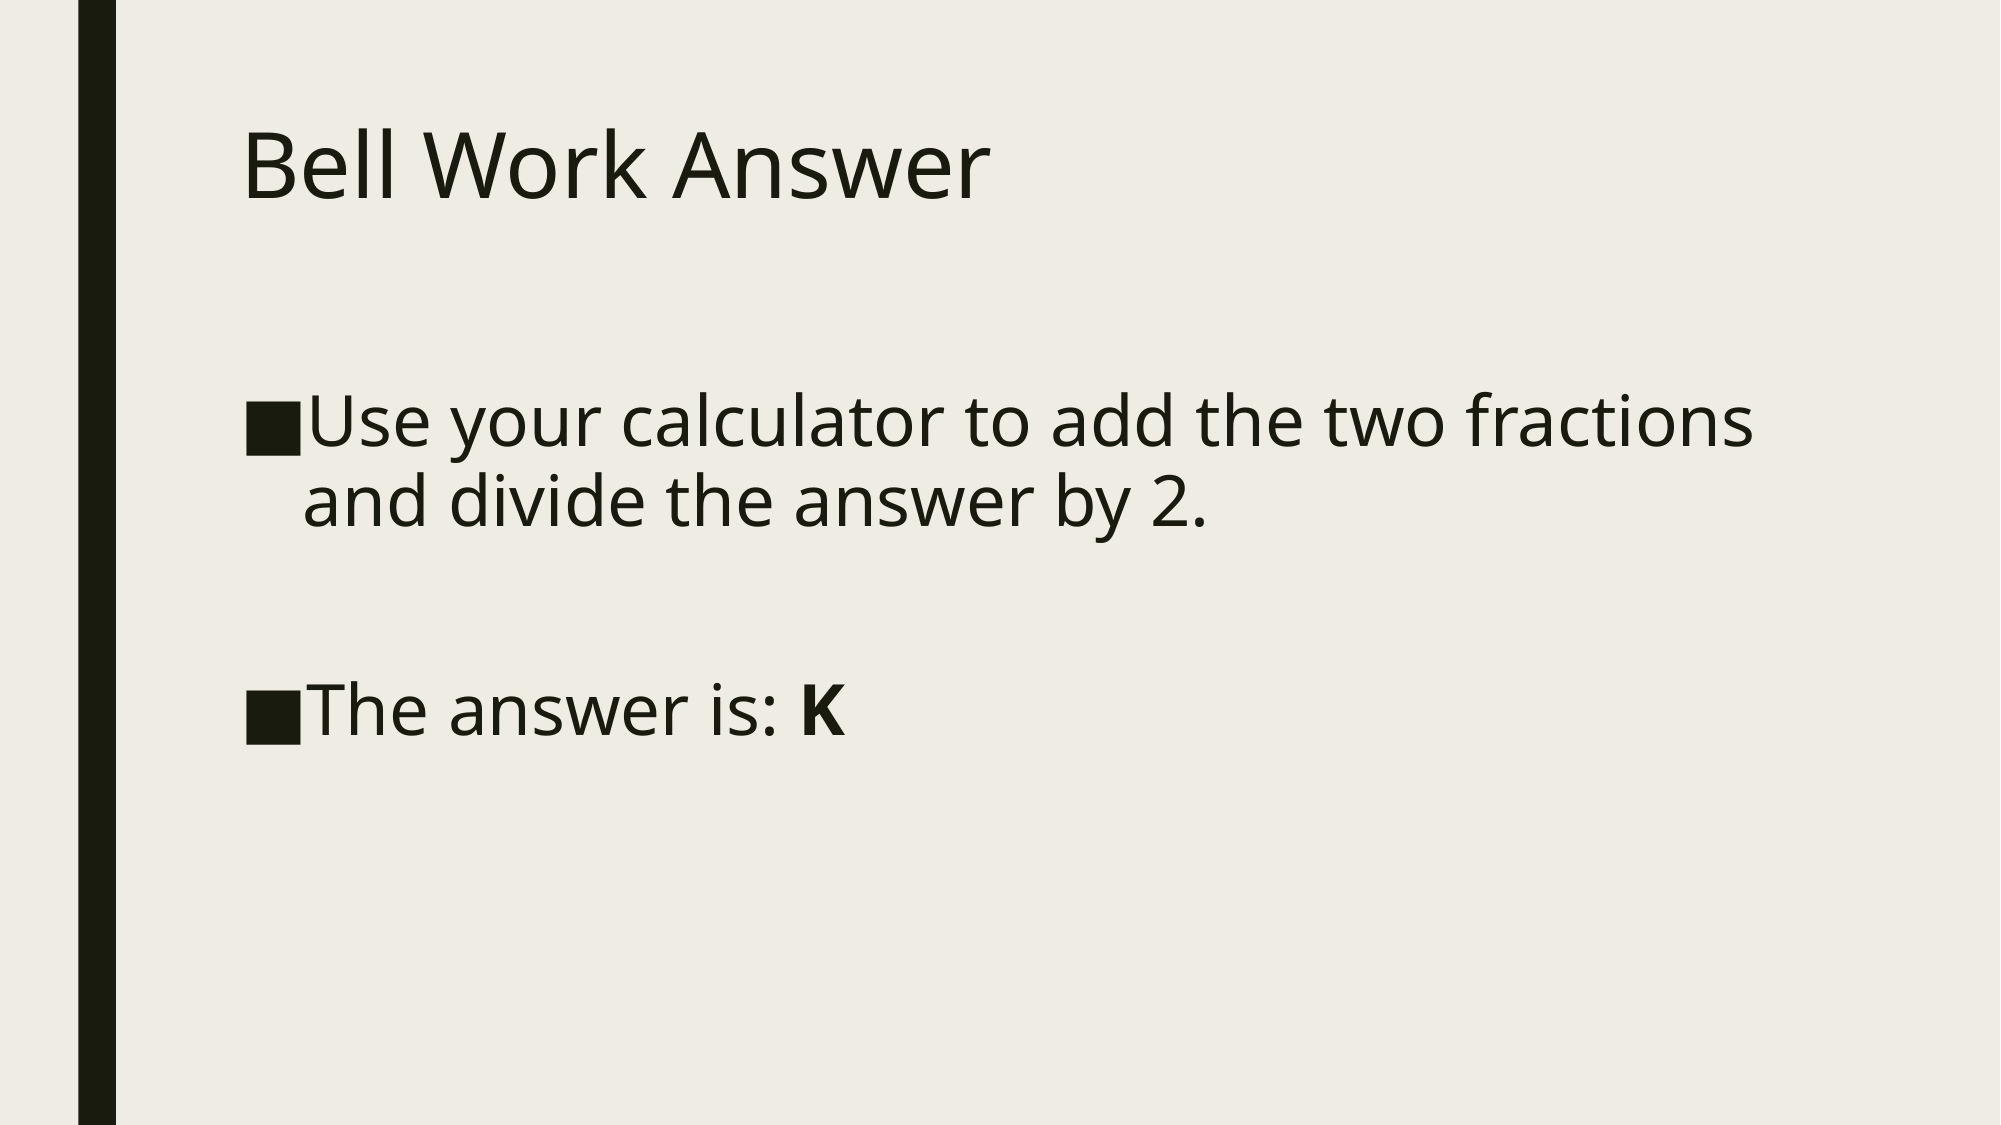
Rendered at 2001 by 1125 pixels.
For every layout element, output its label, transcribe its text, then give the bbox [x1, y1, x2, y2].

title Bell Work Answer [225, 112, 1800, 357]
list Use your calculator to add the two fractions and divide the answer by 2. The answer is: K [225, 375, 1800, 963]
